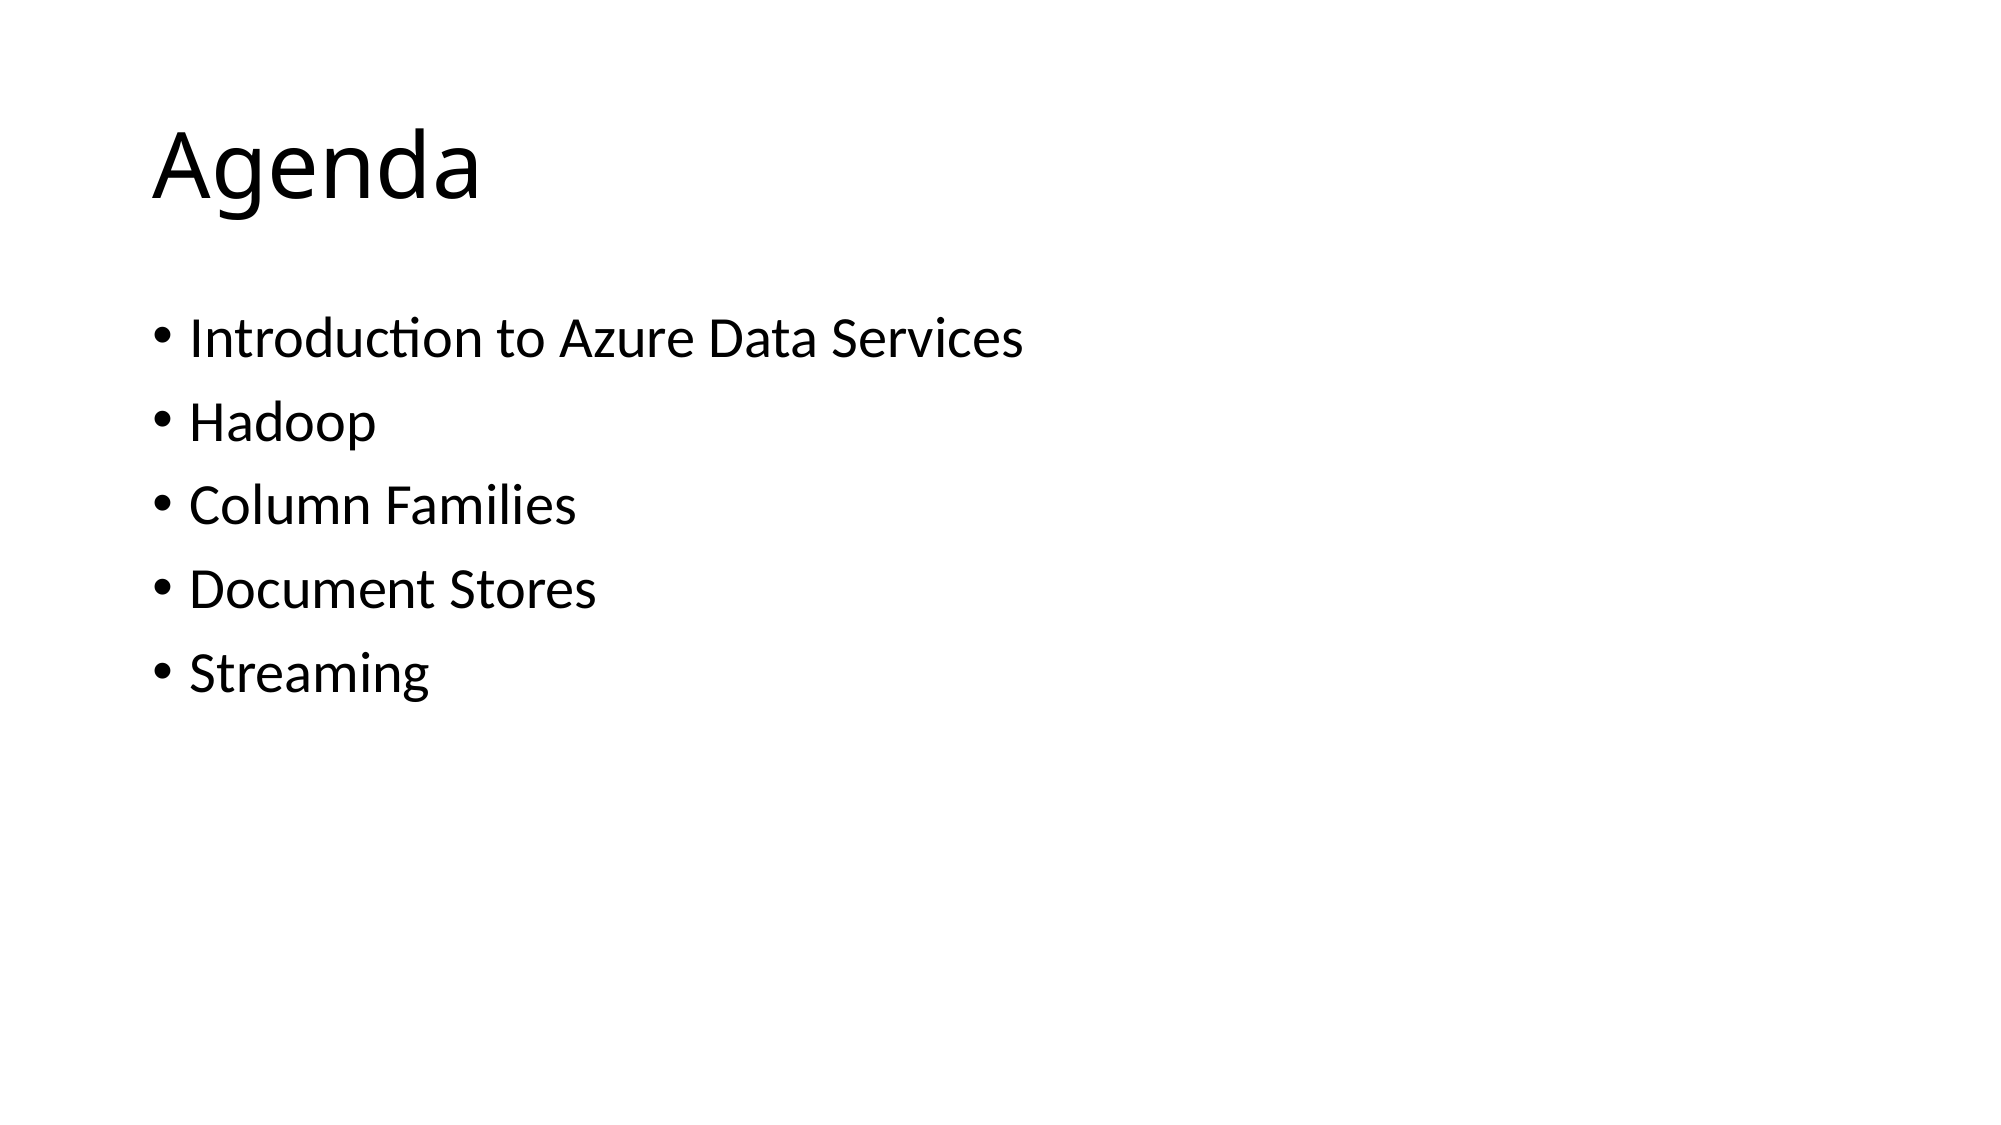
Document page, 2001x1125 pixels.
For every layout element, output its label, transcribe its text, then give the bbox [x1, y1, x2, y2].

list Introduction to Azure Data Services Hadoop Column Families Document Stores Streaming [137, 299, 1863, 1014]
title Agenda [137, 59, 1863, 278]
